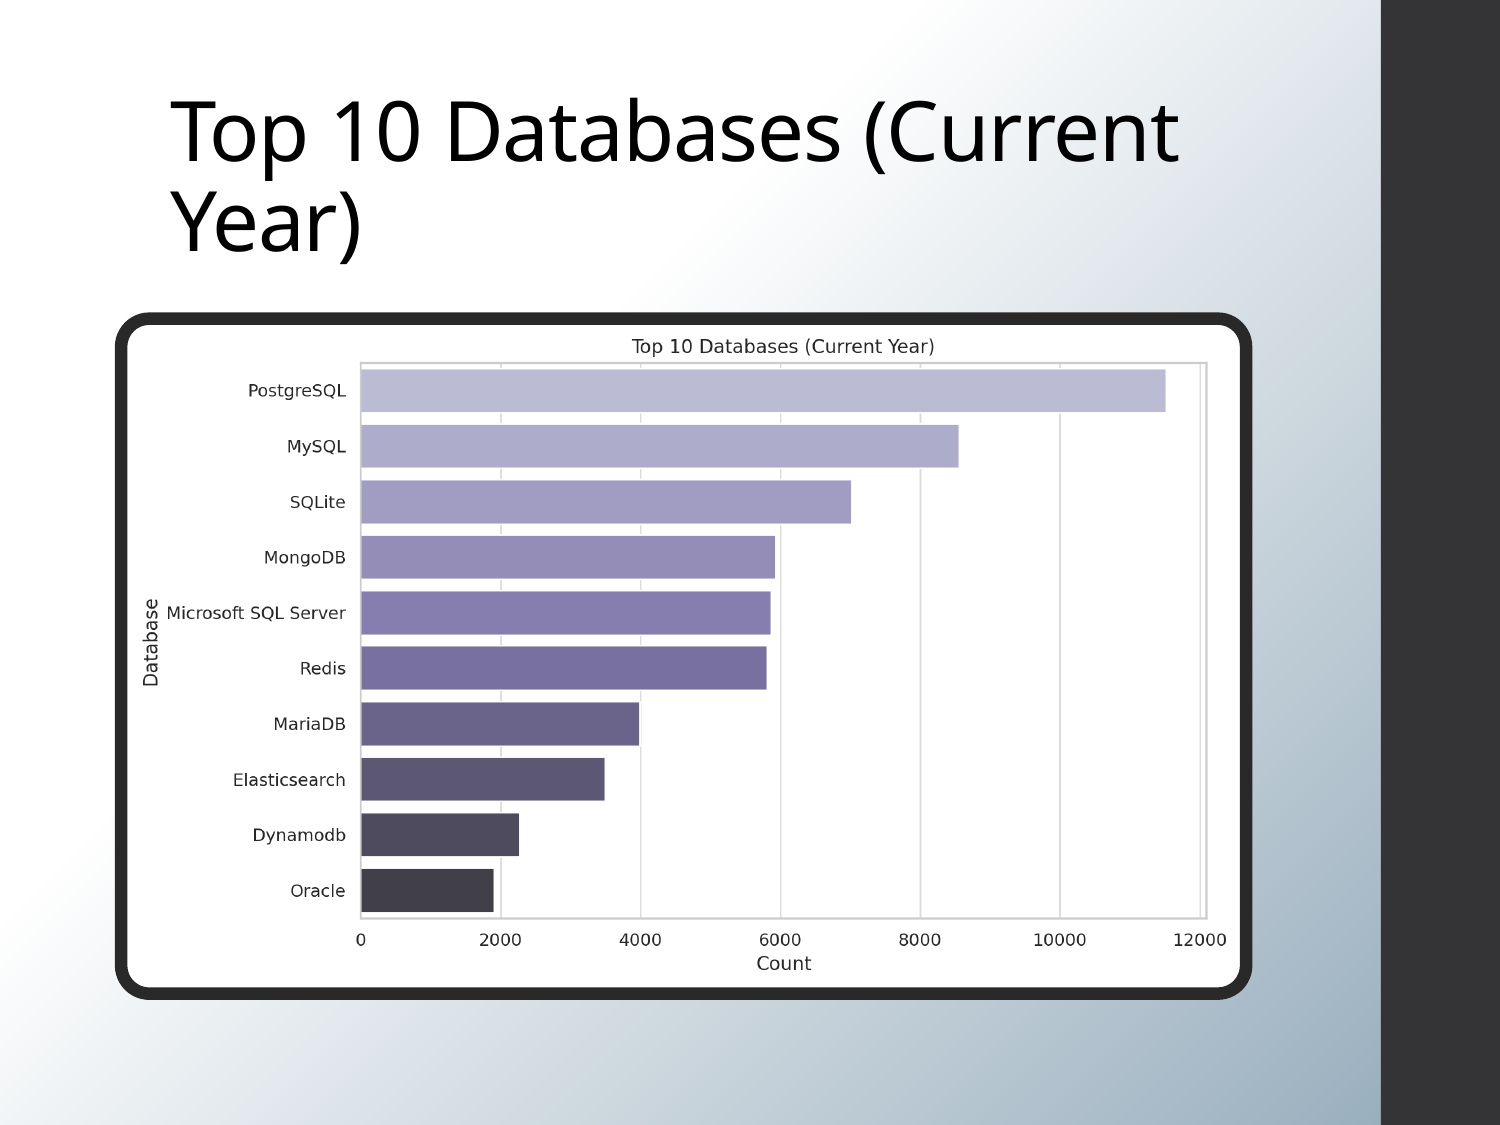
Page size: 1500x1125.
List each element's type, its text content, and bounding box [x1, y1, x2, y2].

title Top 10 Databases (Current Year) [155, 60, 1348, 278]
picture [120, 318, 1247, 994]
